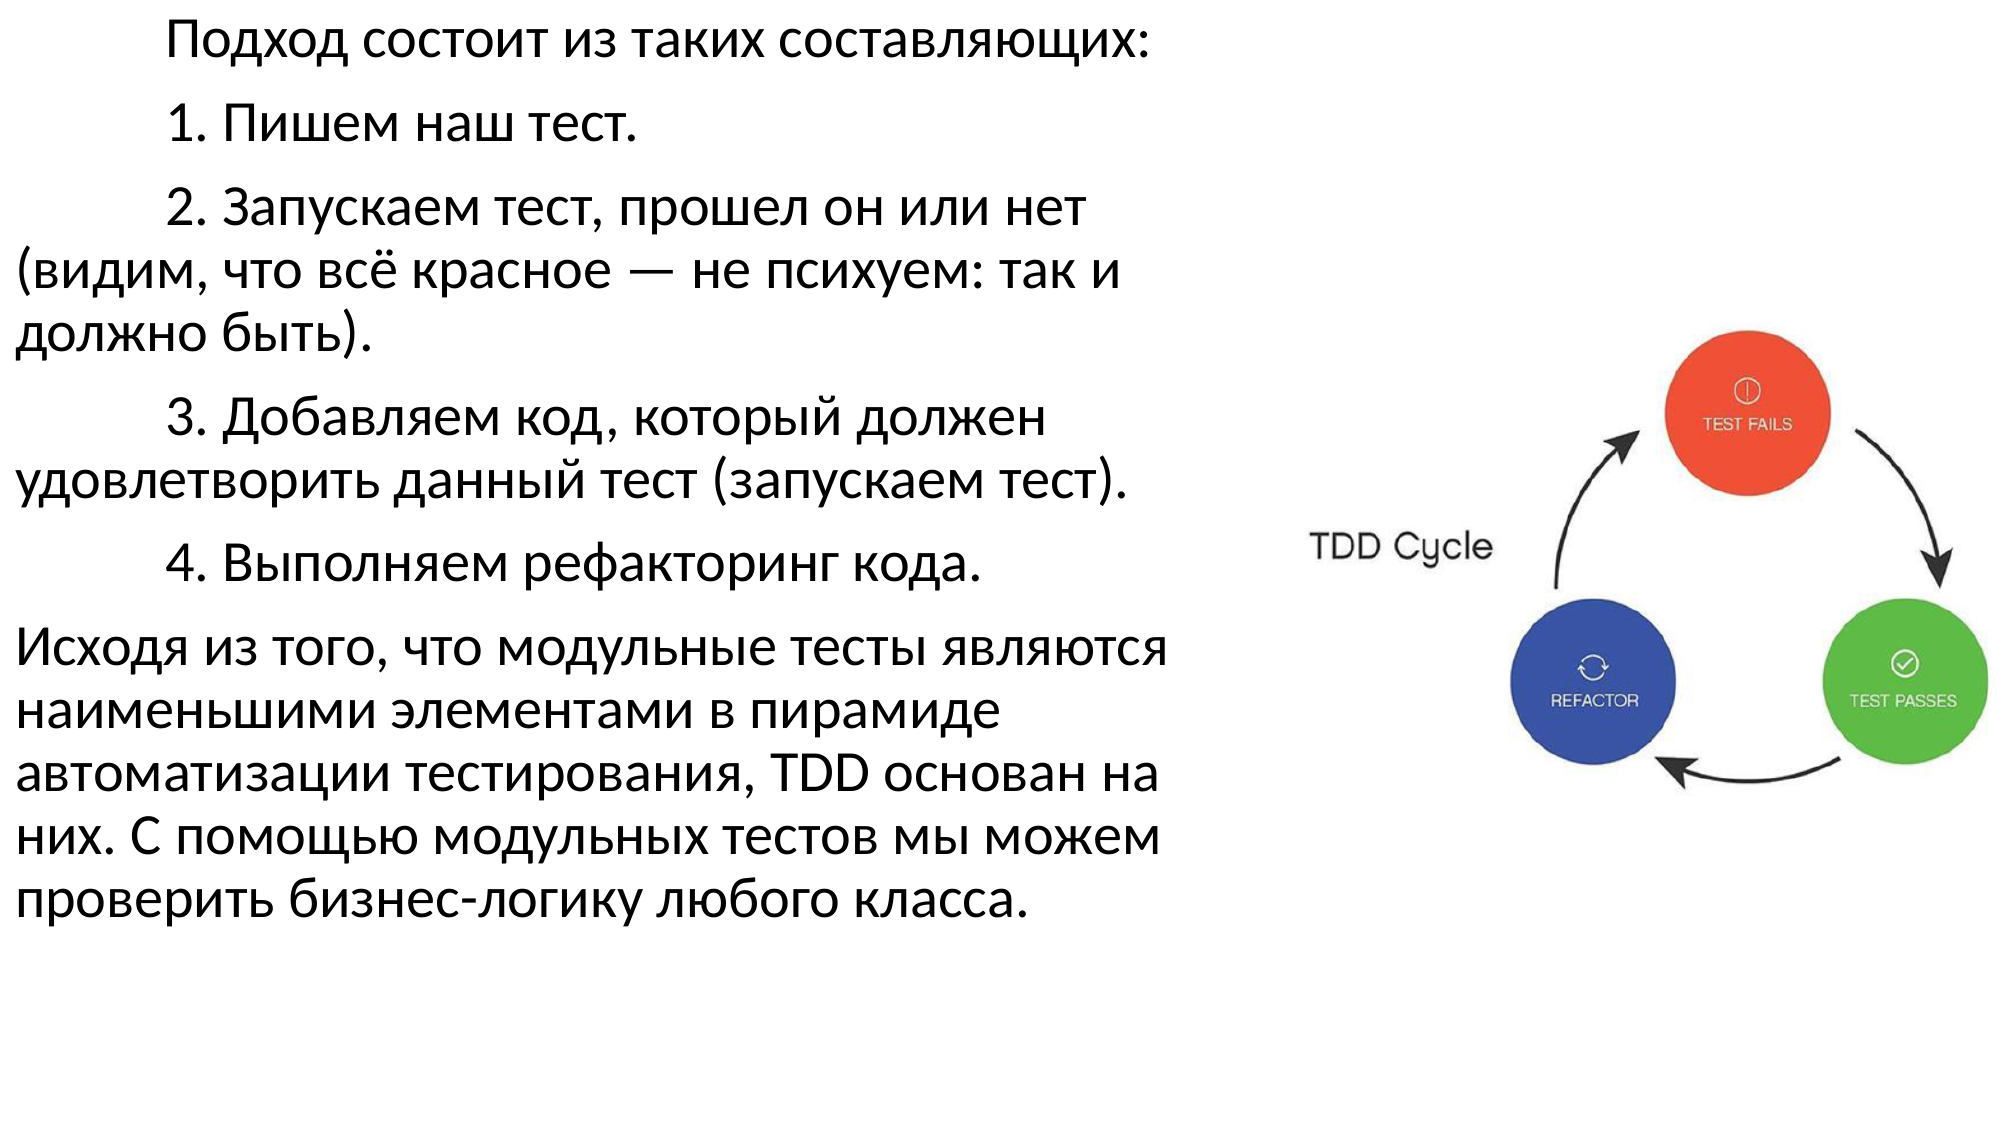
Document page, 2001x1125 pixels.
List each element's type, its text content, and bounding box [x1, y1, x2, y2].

picture [1304, 322, 2000, 803]
list Подход состоит из таких составляющих: 1. Пишем наш тест. 2. Запускаем тест, прошел он или нет (видим, что всё красное — не психуем: так и должно быть). 3. Добавляем код, который должен удовлетворить данный тест (запускаем тест). 4. Выполняем рефакторинг кода. Исходя из того, что модульные тесты являются наименьшими элементами в пирамиде автоматизации тестирования, TDD основан на них. С помощью модульных тестов мы можем проверить бизнес-логику любого класса. [0, 0, 1287, 1125]
